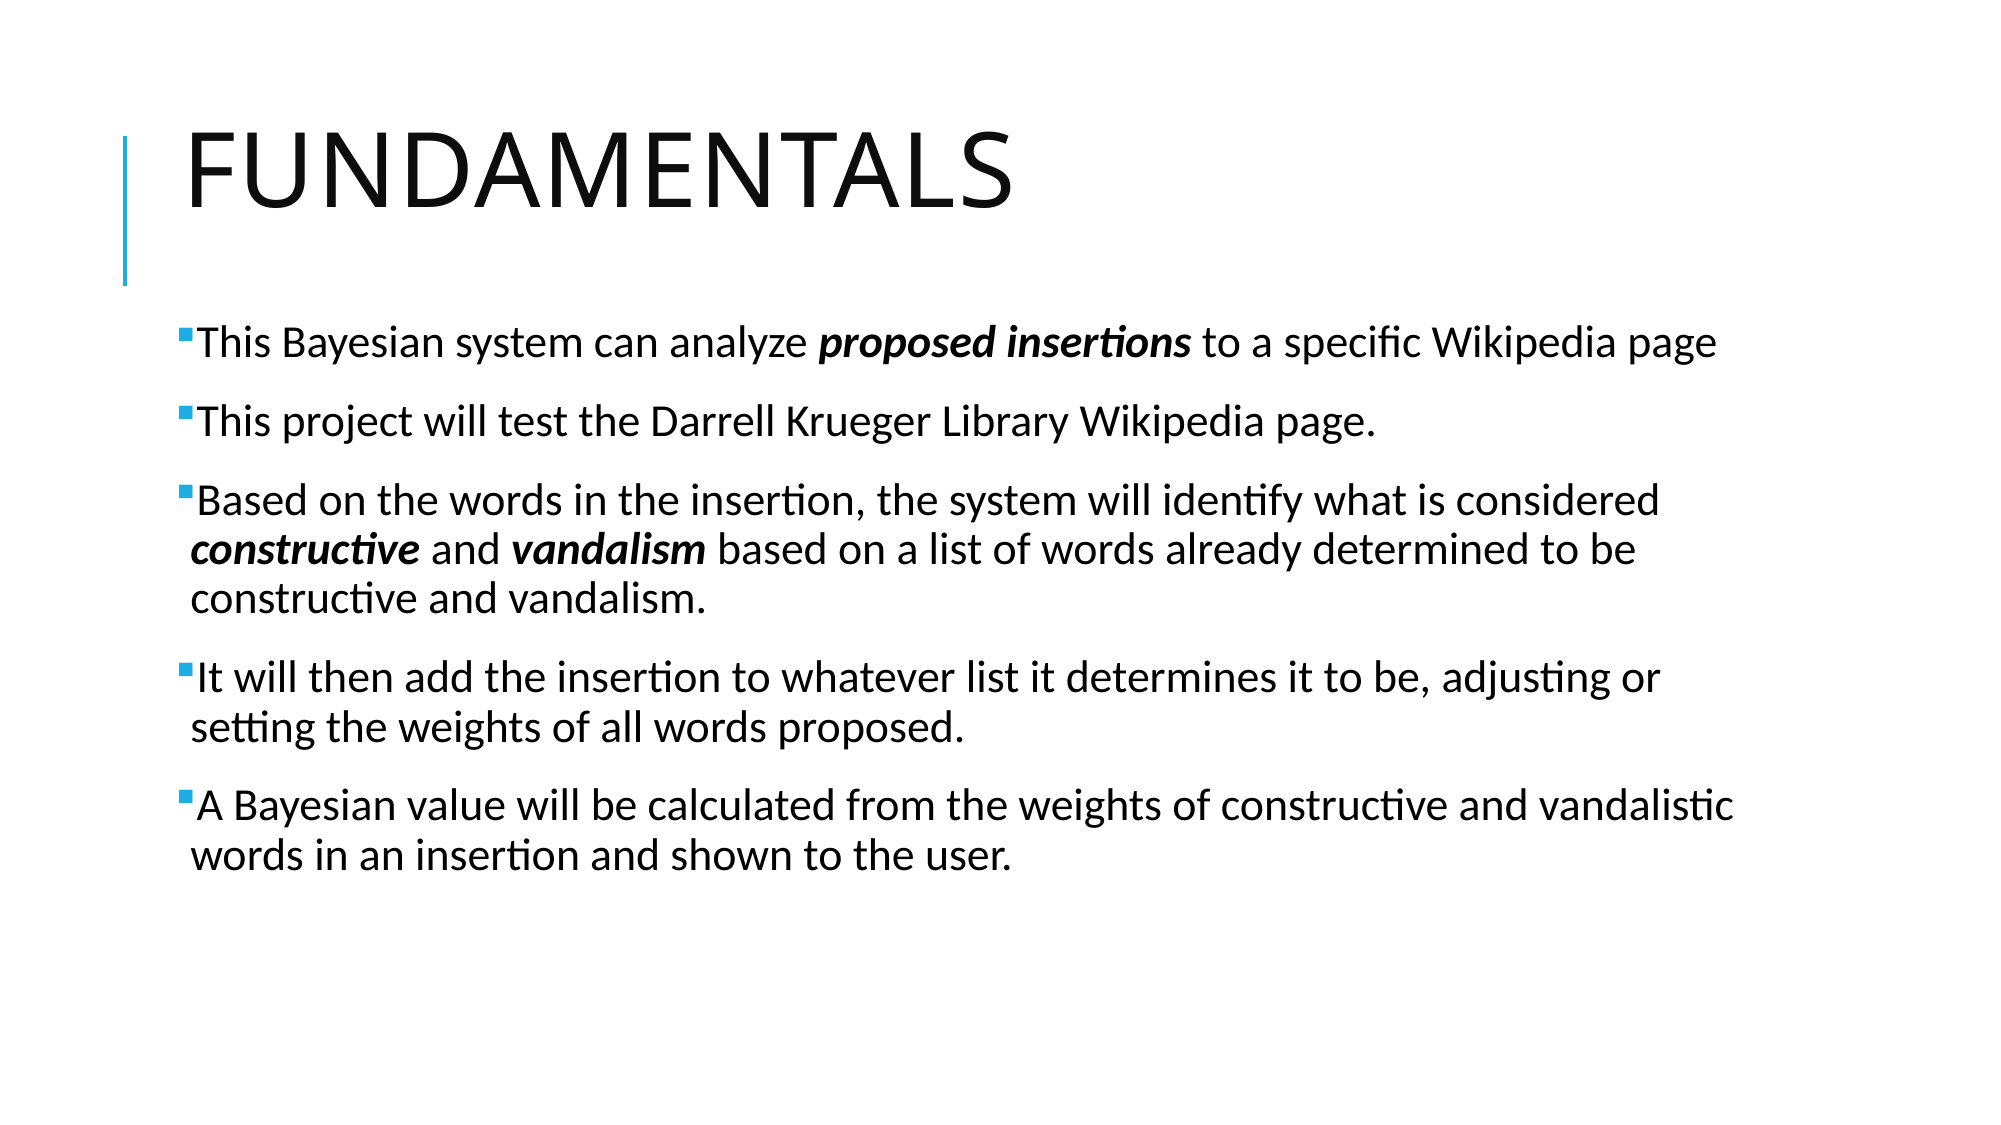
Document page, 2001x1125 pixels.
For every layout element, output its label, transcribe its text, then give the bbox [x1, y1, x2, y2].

list This Bayesian system can analyze proposed insertions to a specific Wikipedia page This project will test the Darrell Krueger Library Wikipedia page. Based on the words in the insertion, the system will identify what is considered constructive and vandalism based on a list of words already determined to be constructive and vandalism. It will then add the insertion to whatever list it determines it to be, adjusting or setting the weights of all words proposed. A Bayesian value will be calculated from the weights of constructive and vandalistic words in an insertion and shown to the user. [168, 310, 1763, 1035]
title Fundamentals [168, 96, 1763, 259]
